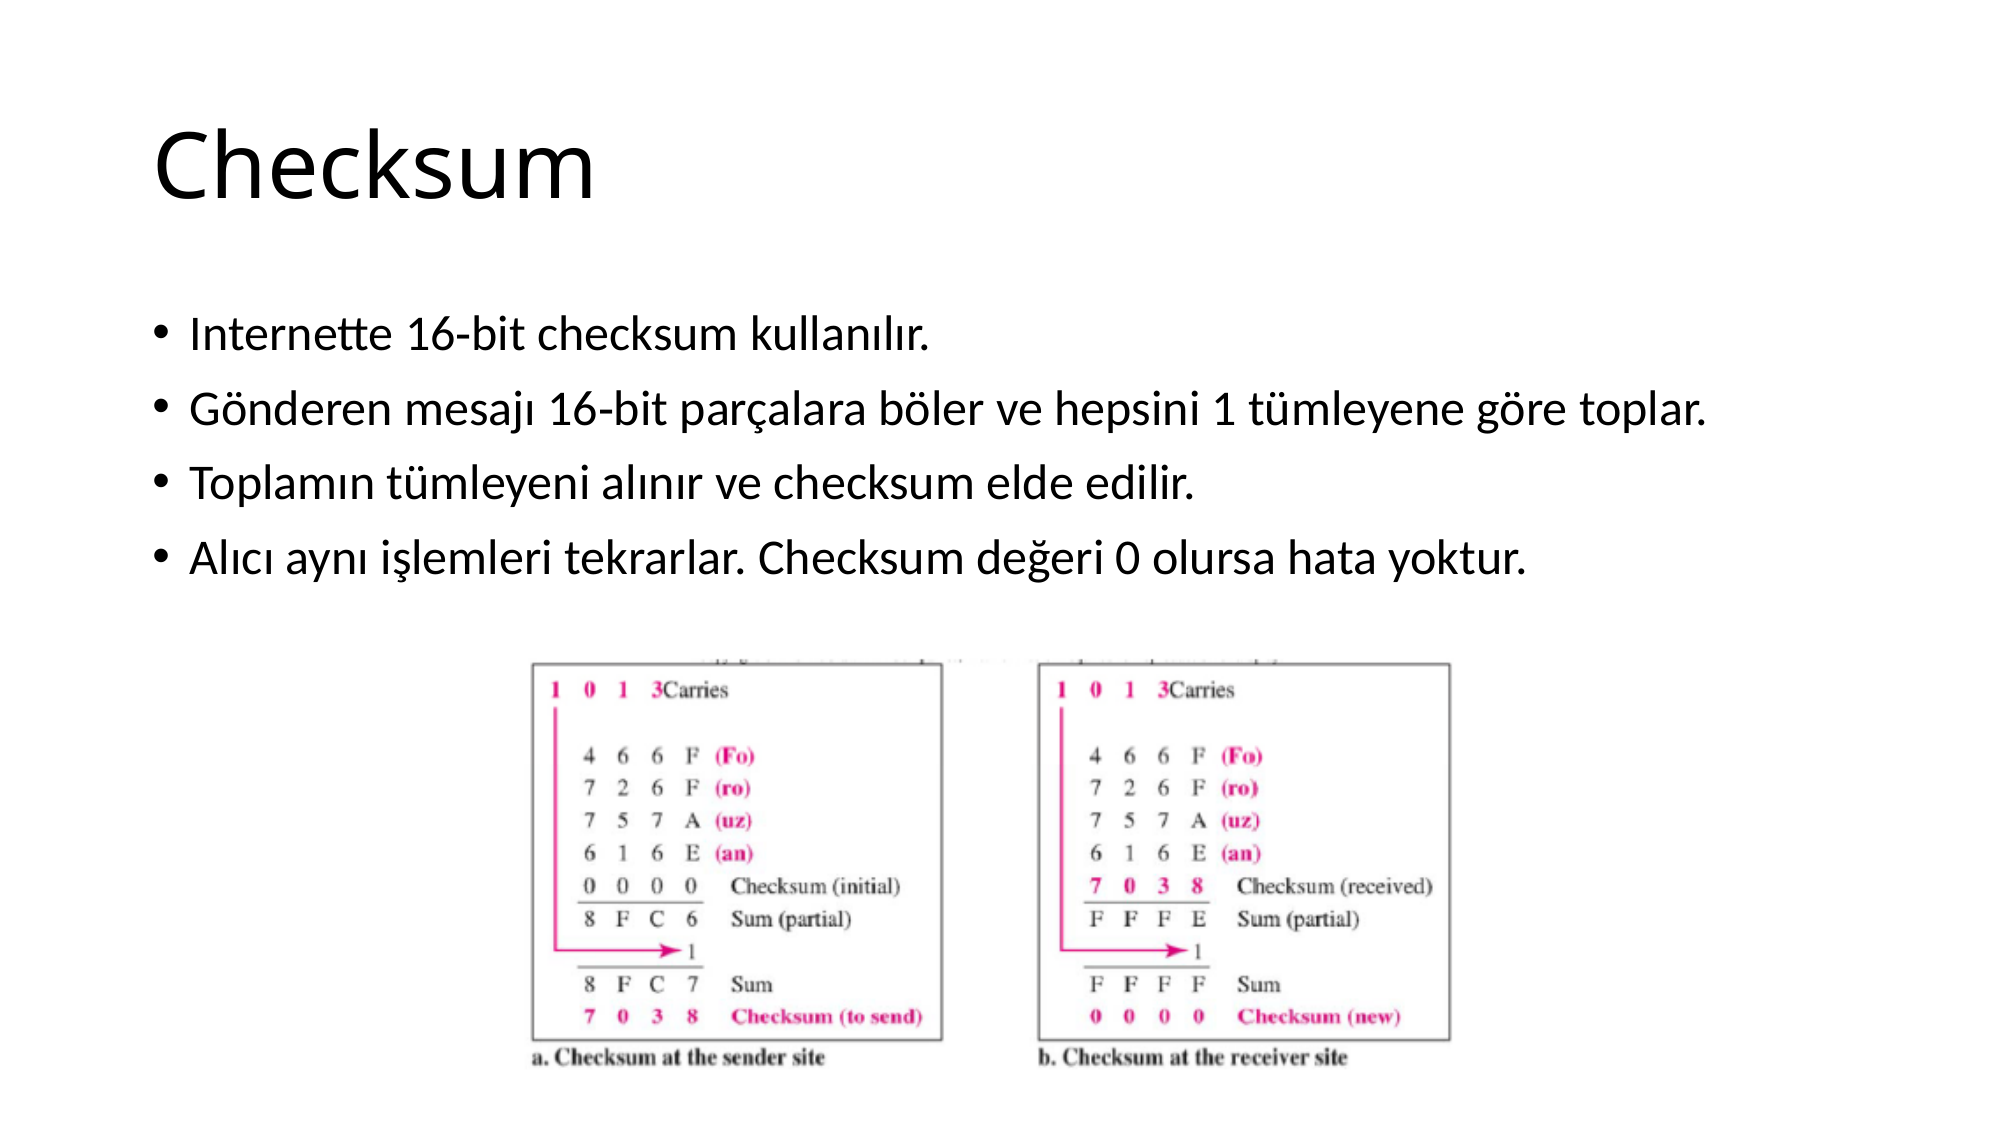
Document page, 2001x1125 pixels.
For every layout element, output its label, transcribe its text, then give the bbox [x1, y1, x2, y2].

picture [494, 642, 1466, 1071]
title Checksum [137, 59, 1863, 278]
list Internette 16‐bit checksum kullanılır. Gönderen mesajı 16‐bit parçalara böler ve hepsini 1 tümleyene göre toplar. Toplamın tümleyeni alınır ve checksum elde edilir. Alıcı aynı işlemleri tekrarlar. Checksum değeri 0 olursa hata yoktur. [137, 299, 1863, 1014]
